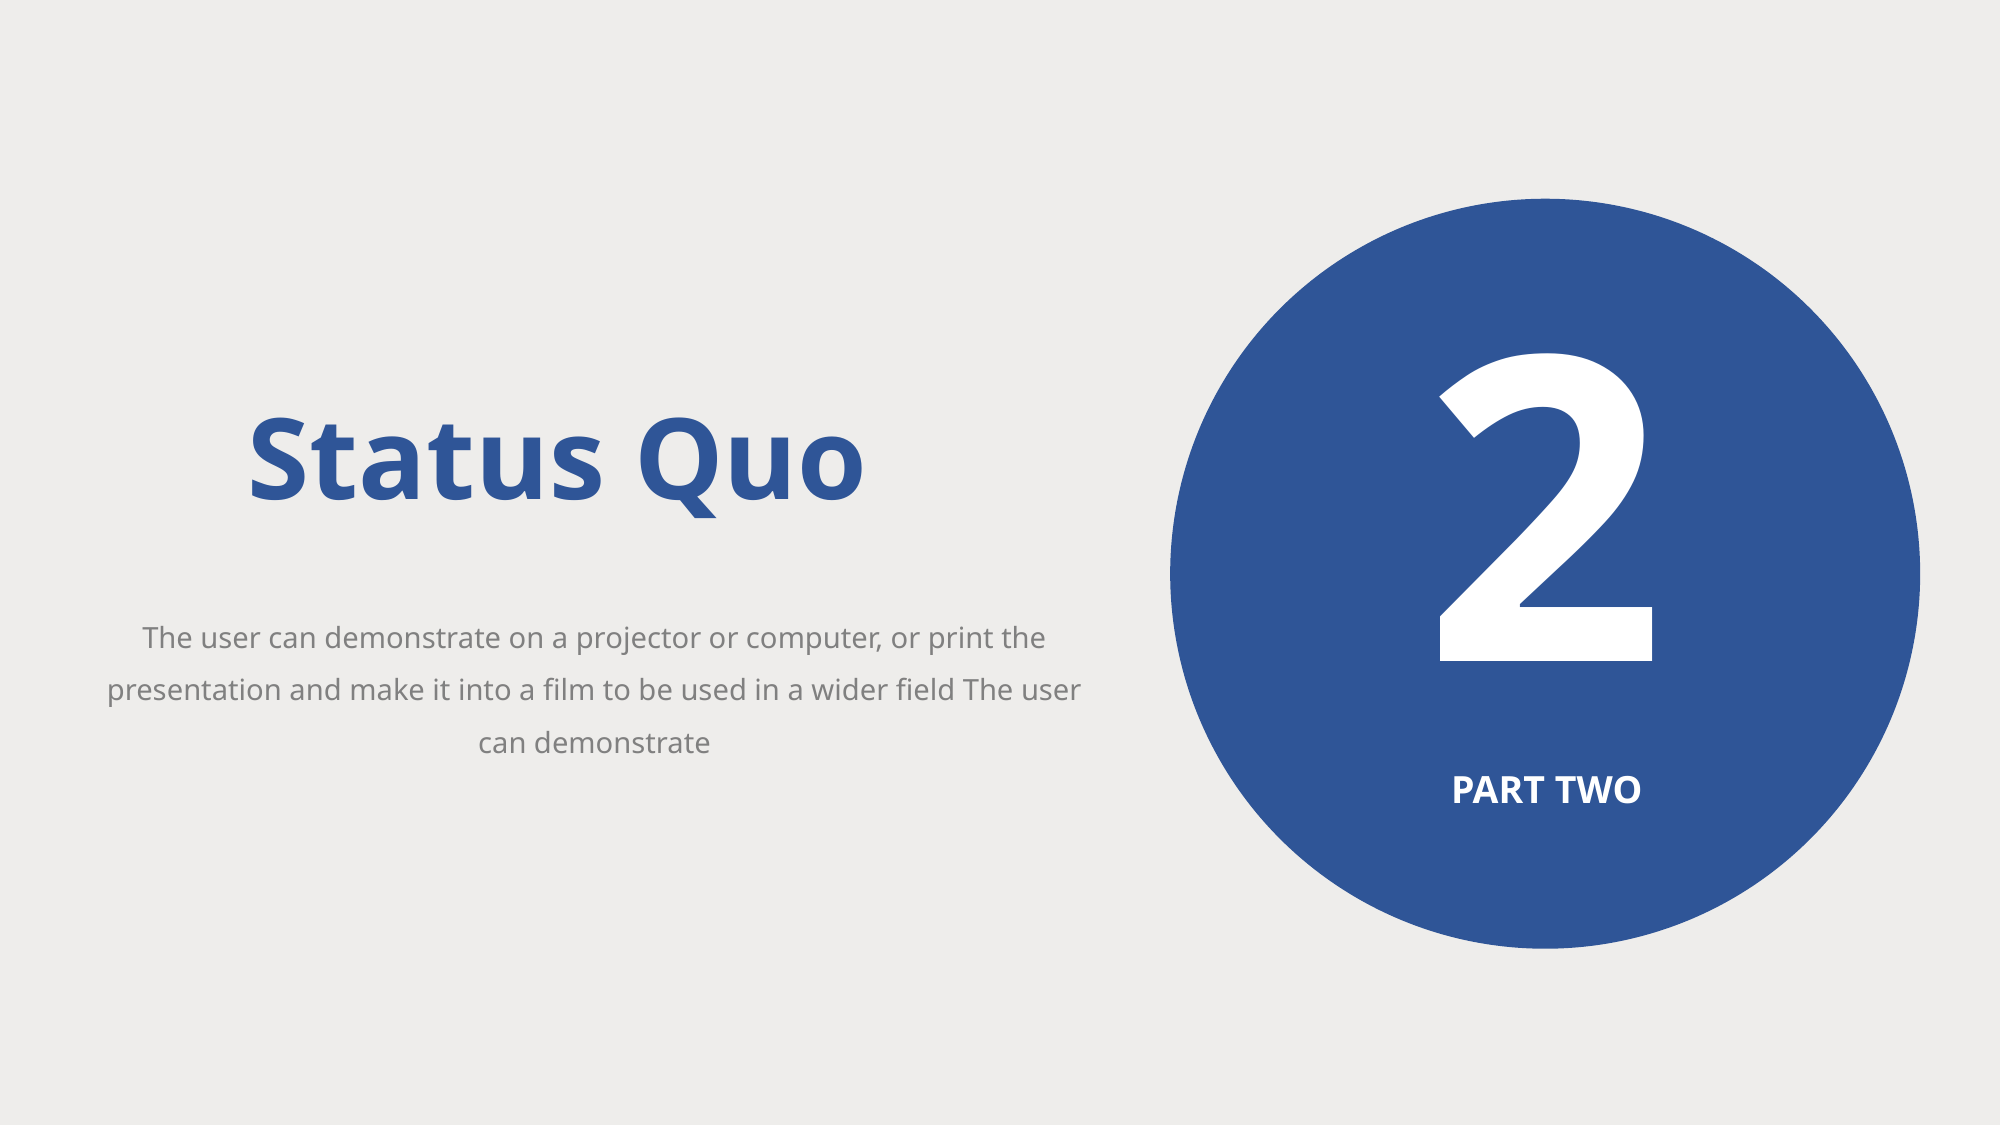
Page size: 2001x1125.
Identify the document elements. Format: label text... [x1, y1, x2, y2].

text_box PART TWO [1436, 759, 1658, 819]
text_box [1169, 197, 1922, 950]
text_box The user can demonstrate on a projector or computer, or print the presentation and make it into a film to be used in a wider field The user can demonstrate [79, 594, 1110, 767]
text_box 2 [1408, 229, 1682, 754]
text_box Status Quo [130, 379, 986, 529]
